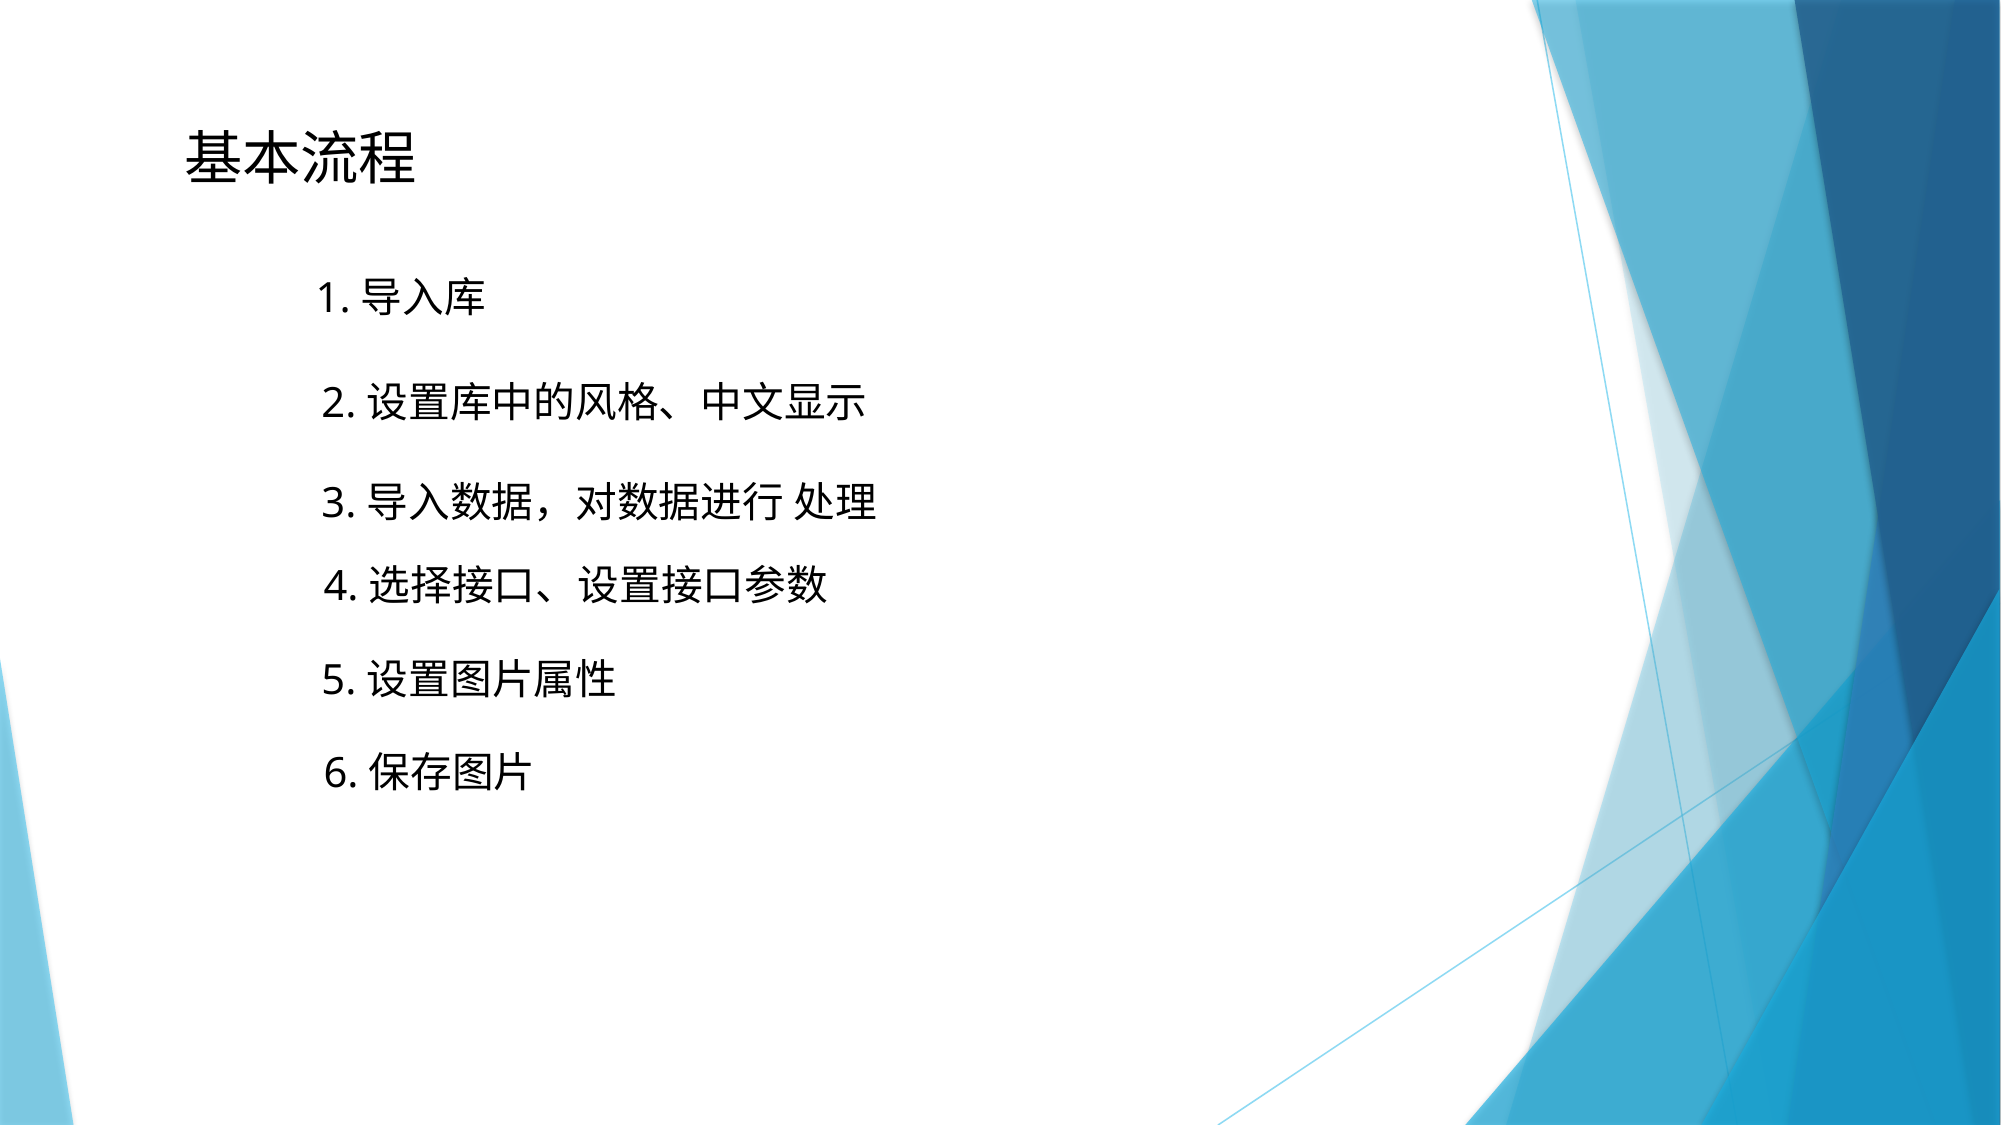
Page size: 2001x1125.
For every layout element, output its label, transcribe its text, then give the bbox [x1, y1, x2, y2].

text_box 5.设置图片属性 [306, 645, 679, 710]
text_box 4.选择接口、设置接口参数 [308, 551, 845, 617]
text_box 1.导入库 [300, 262, 711, 328]
text_box 基本流程 [169, 113, 445, 199]
text_box 3.导入数据，对数据进行 处理 [306, 468, 911, 534]
text_box 2.设置库中的风格、中文显示 [306, 368, 919, 433]
text_box 6.保存图片 [308, 738, 729, 804]
